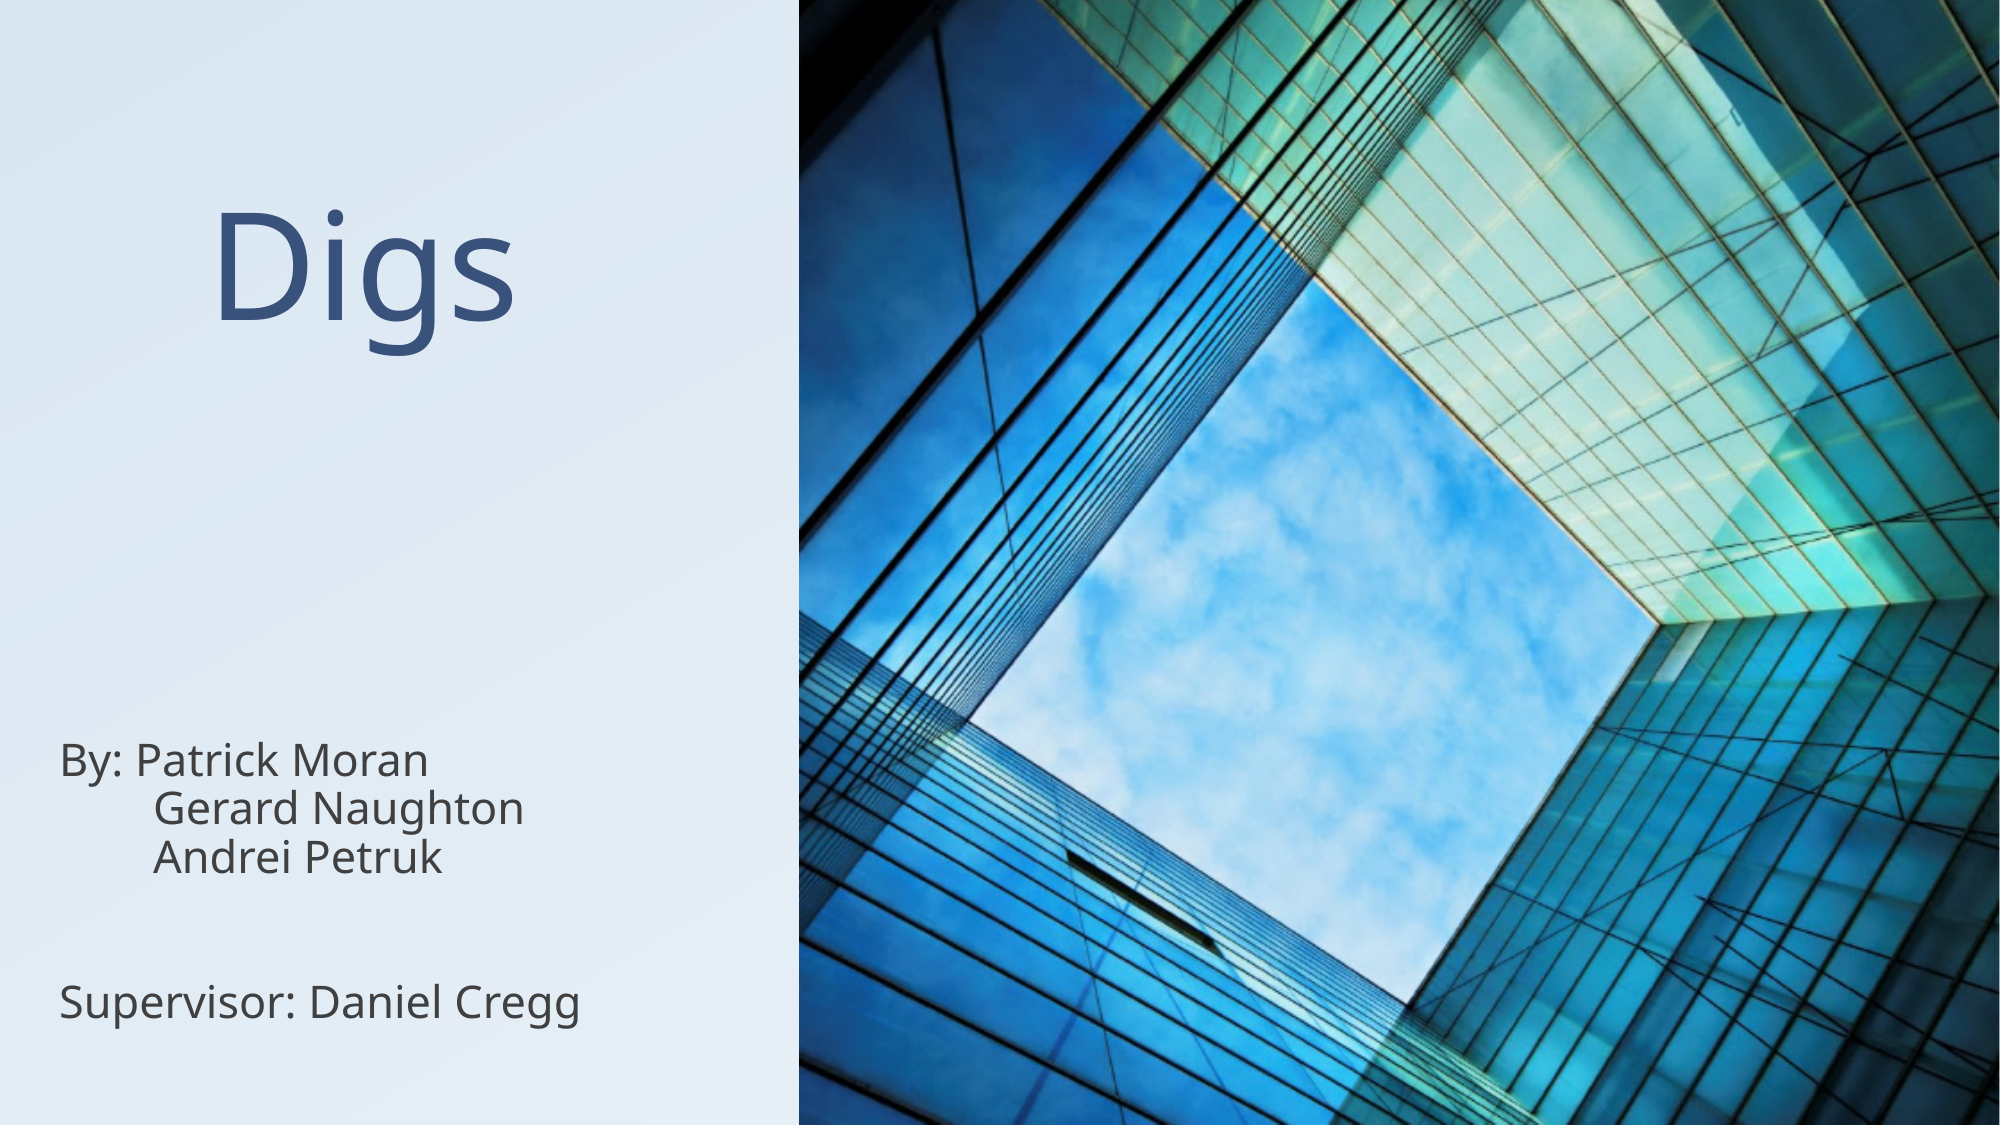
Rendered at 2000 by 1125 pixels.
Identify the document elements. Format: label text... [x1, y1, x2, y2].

title Digs [192, 0, 870, 357]
picture [799, 0, 2000, 1125]
subtitle By: Patrick Moran Gerard Naughton Andrei Petruk Supervisor: Daniel Cregg [44, 729, 782, 1038]
